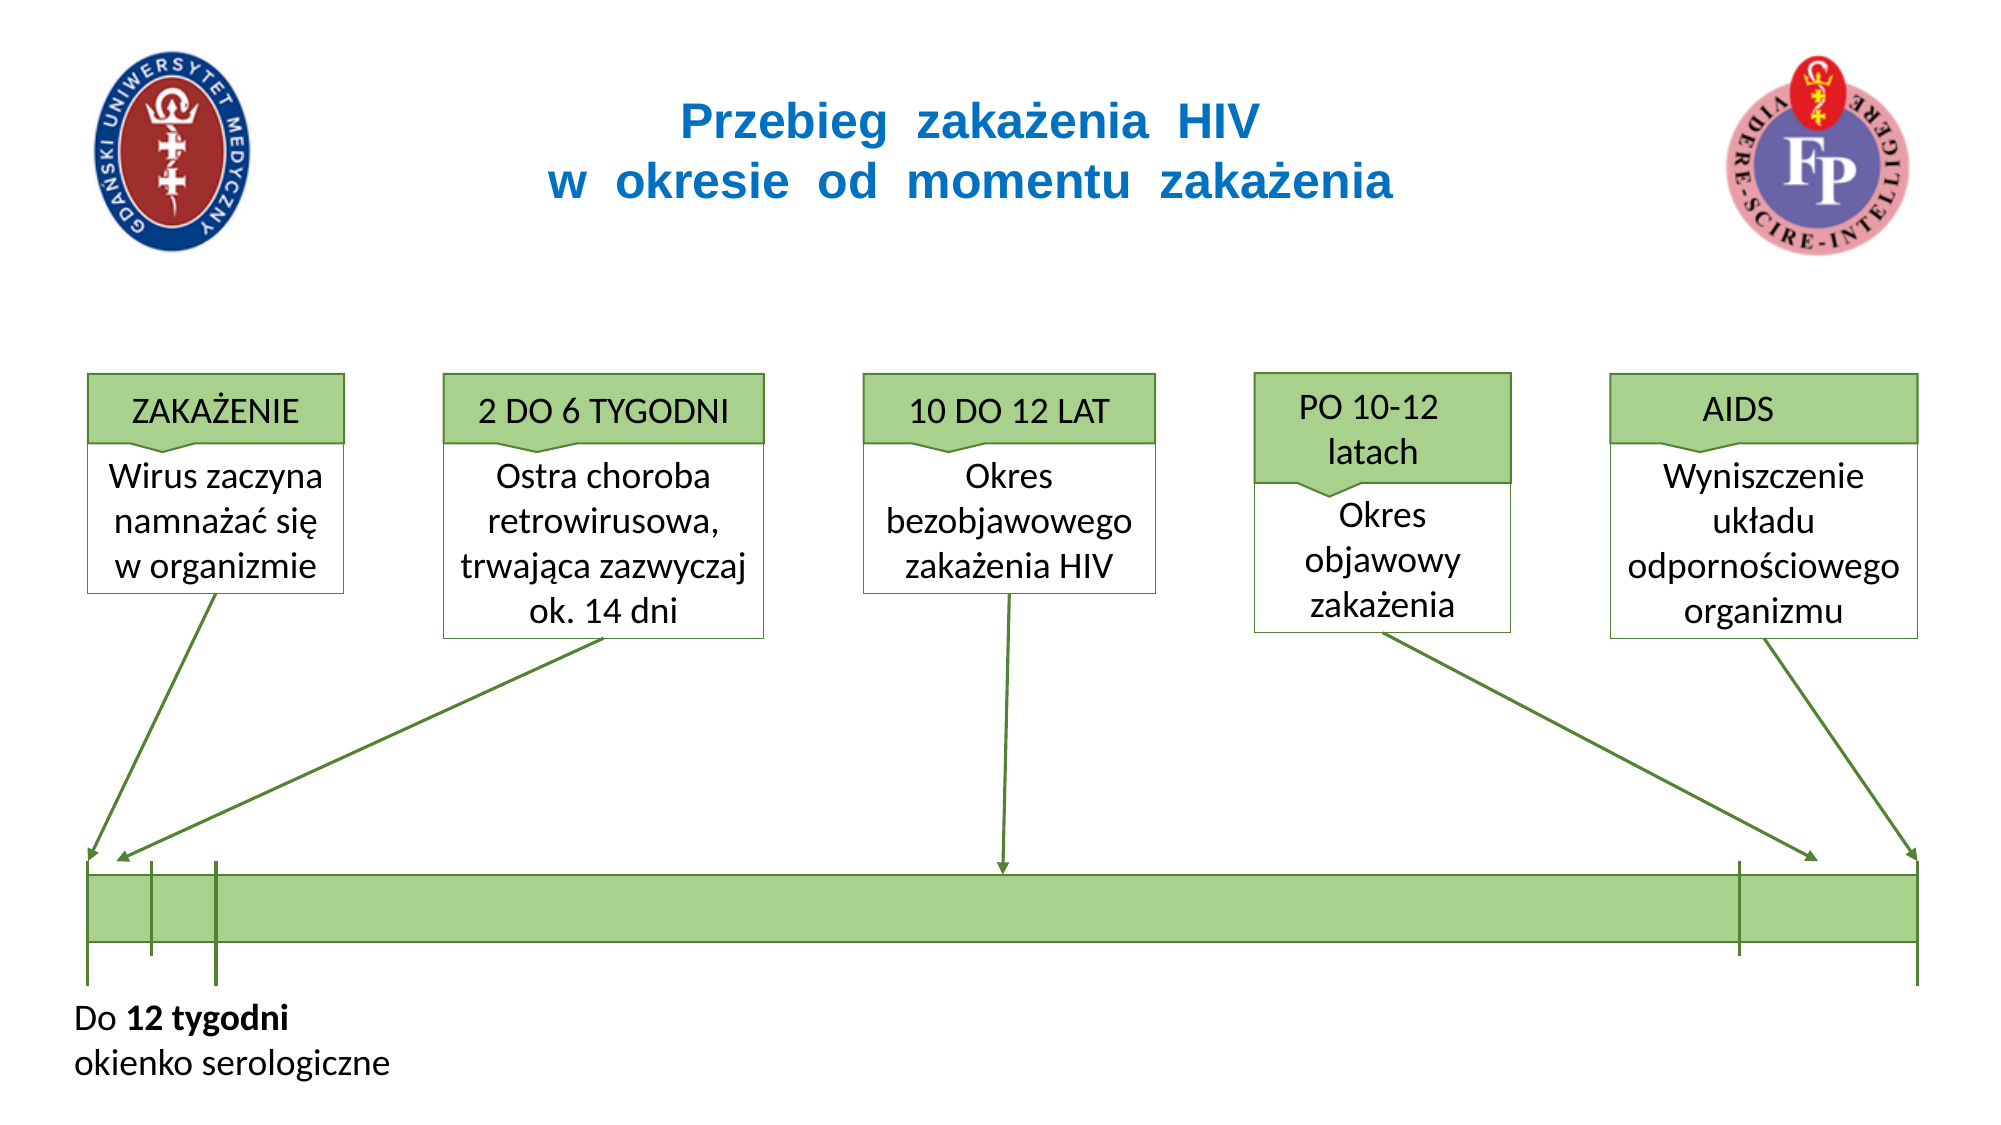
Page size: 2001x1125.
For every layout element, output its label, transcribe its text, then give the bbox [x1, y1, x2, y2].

text_box Wirus zaczyna namnażać się w organizmie [87, 445, 344, 594]
text_box 10 DO 12 LAT [893, 378, 1126, 439]
text_box AIDS [1687, 376, 1790, 436]
picture [80, 37, 264, 265]
text_box [862, 372, 1157, 454]
text_box ZAKAŻENIE [117, 379, 315, 439]
text_box [442, 372, 765, 454]
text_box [87, 594, 216, 862]
text_box [86, 372, 346, 454]
text_box [1741, 874, 1916, 943]
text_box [1763, 640, 1918, 862]
text_box Ostra choroba retrowirusowa, trwająca zazwyczaj ok. 14 dni [443, 445, 764, 639]
text_box [89, 874, 150, 943]
text_box [1609, 372, 1919, 454]
text_box [153, 874, 214, 943]
text_box Okres objawowy zakażenia [1254, 484, 1511, 633]
text_box Do 12 tygodni okienko serologiczne [59, 985, 407, 1091]
text_box Przebieg zakażenia HIV w okresie od momentu zakażenia [264, 80, 1691, 216]
picture [1718, 47, 1918, 262]
text_box 2 DO 6 TYGODNI [463, 379, 745, 439]
text_box [218, 874, 1738, 943]
text_box [1253, 372, 1512, 498]
text_box Wyniszczenie układu odpornościowego organizmu [1610, 445, 1918, 639]
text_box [116, 640, 604, 862]
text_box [1382, 634, 1819, 862]
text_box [1002, 594, 1010, 875]
text_box Okres bezobjawowego zakażenia HIV [863, 445, 1156, 594]
text_box PO 10-12 latach [1284, 374, 1463, 480]
